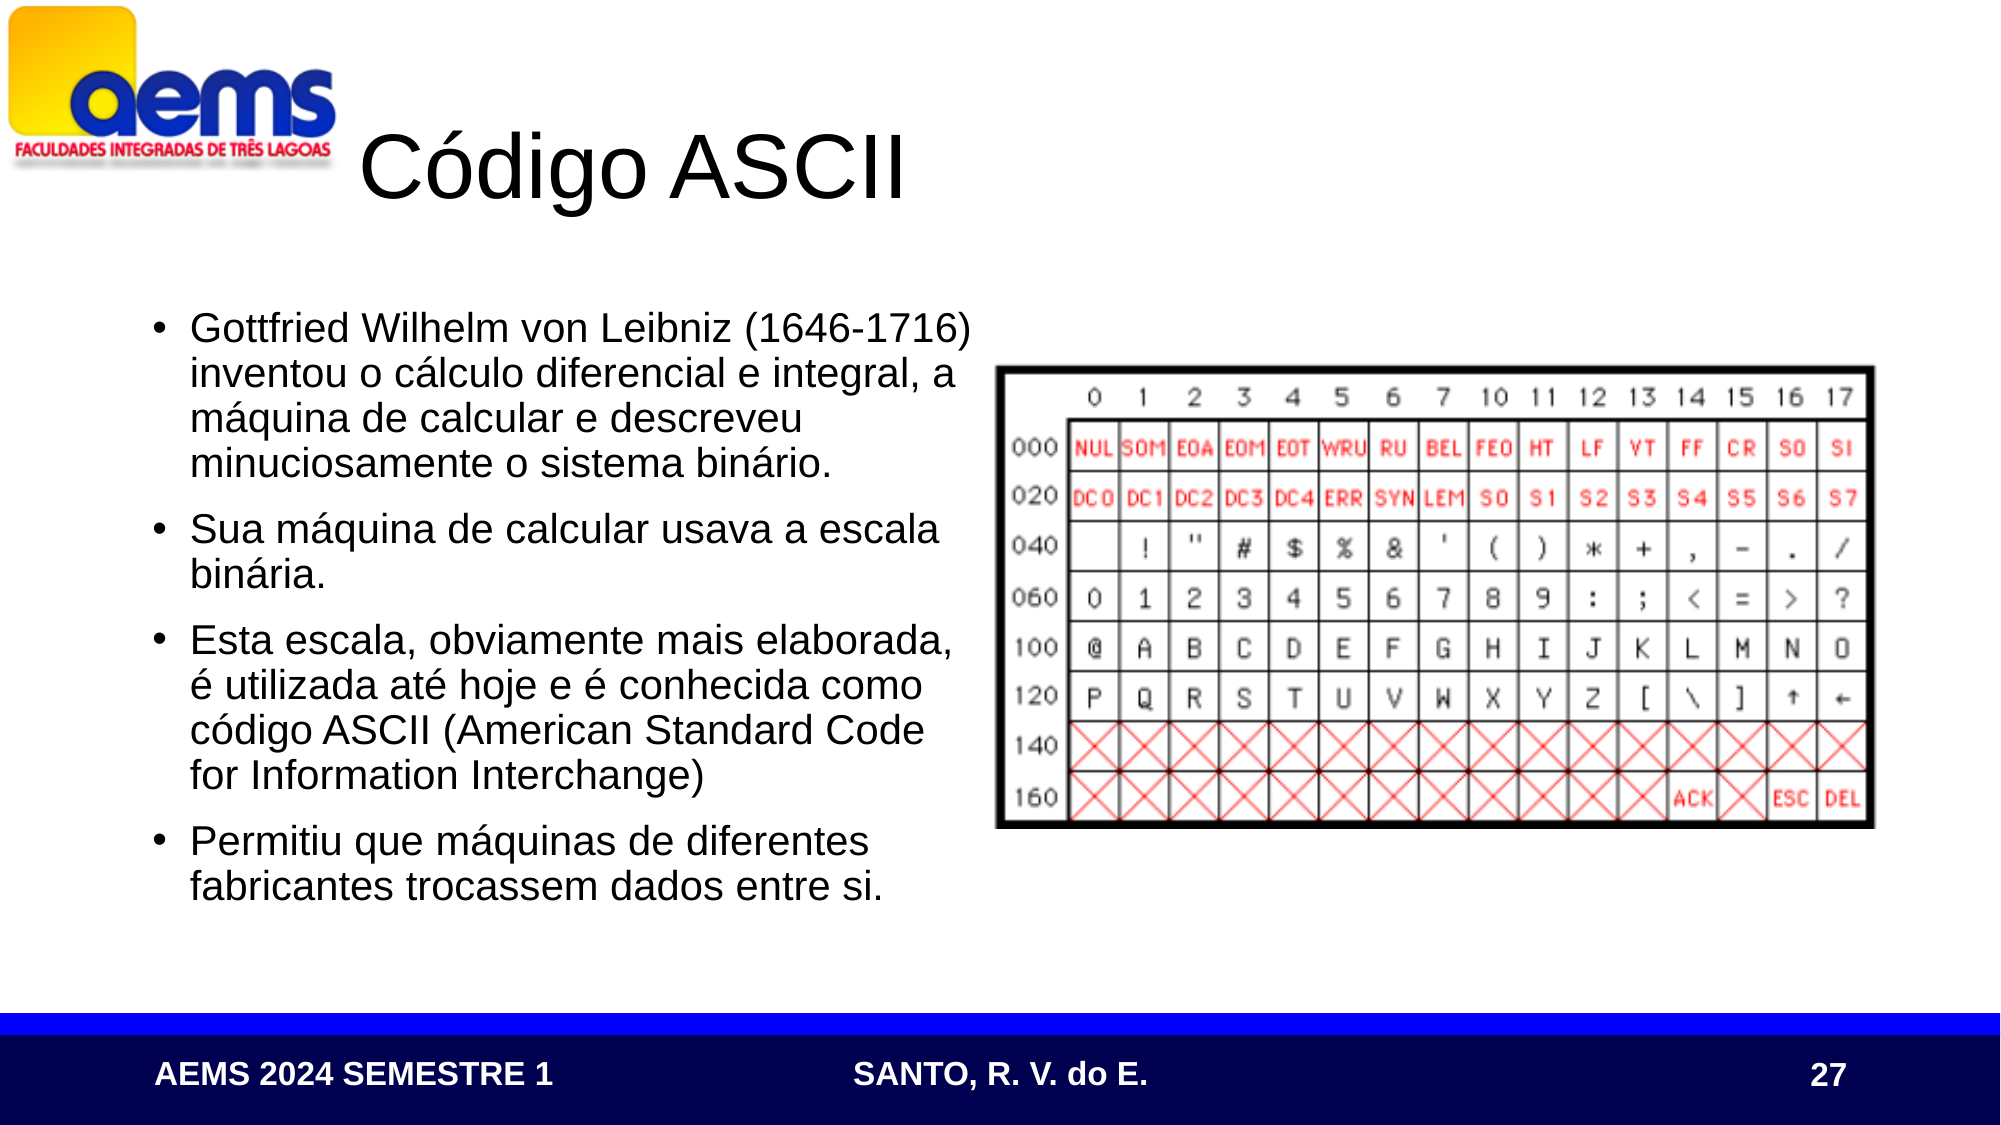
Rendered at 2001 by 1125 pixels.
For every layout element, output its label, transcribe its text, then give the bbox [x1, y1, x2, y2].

title Código ASCII [343, 59, 1863, 278]
picture [0, 0, 344, 180]
list Gottfried Wilhelm von Leibniz (1646-1716) inventou o cálculo diferencial e integral, a máquina de calcular e descreveu minuciosamente o sistema binário. Sua máquina de calcular usava a escala binária. Esta escala, obviamente mais elaborada, é utilizada até hoje e é conhecida como código ASCII (American Standard Code for Information Interchange) Permitiu que máquinas de diferentes fabricantes trocassem dados entre si. [137, 299, 990, 1014]
picture [989, 358, 1881, 829]
slide_number 27 [1412, 1042, 1863, 1103]
